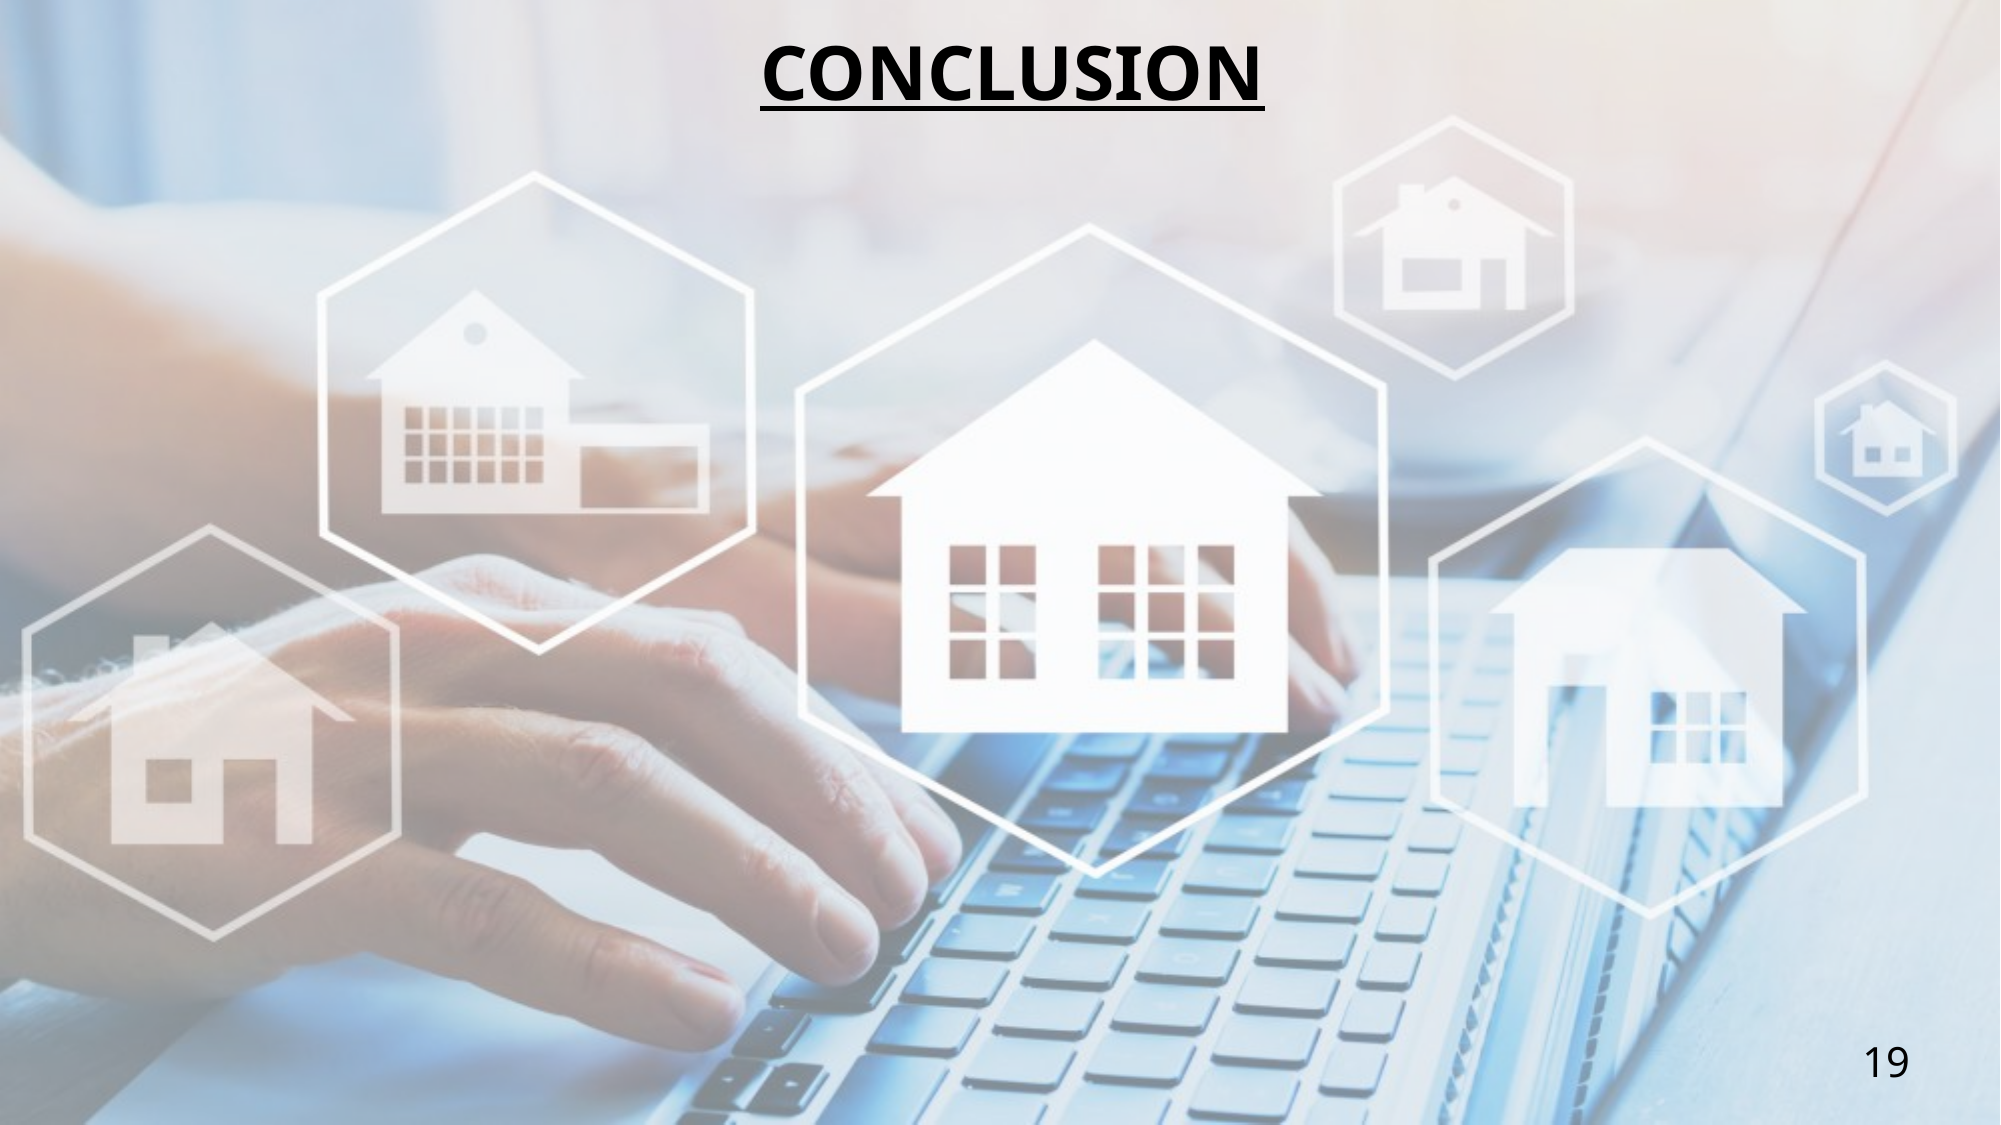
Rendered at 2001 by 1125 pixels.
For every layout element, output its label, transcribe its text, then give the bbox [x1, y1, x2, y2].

slide_number 19 [1799, 1034, 1926, 1094]
title CONCLUSION [162, 0, 1863, 153]
